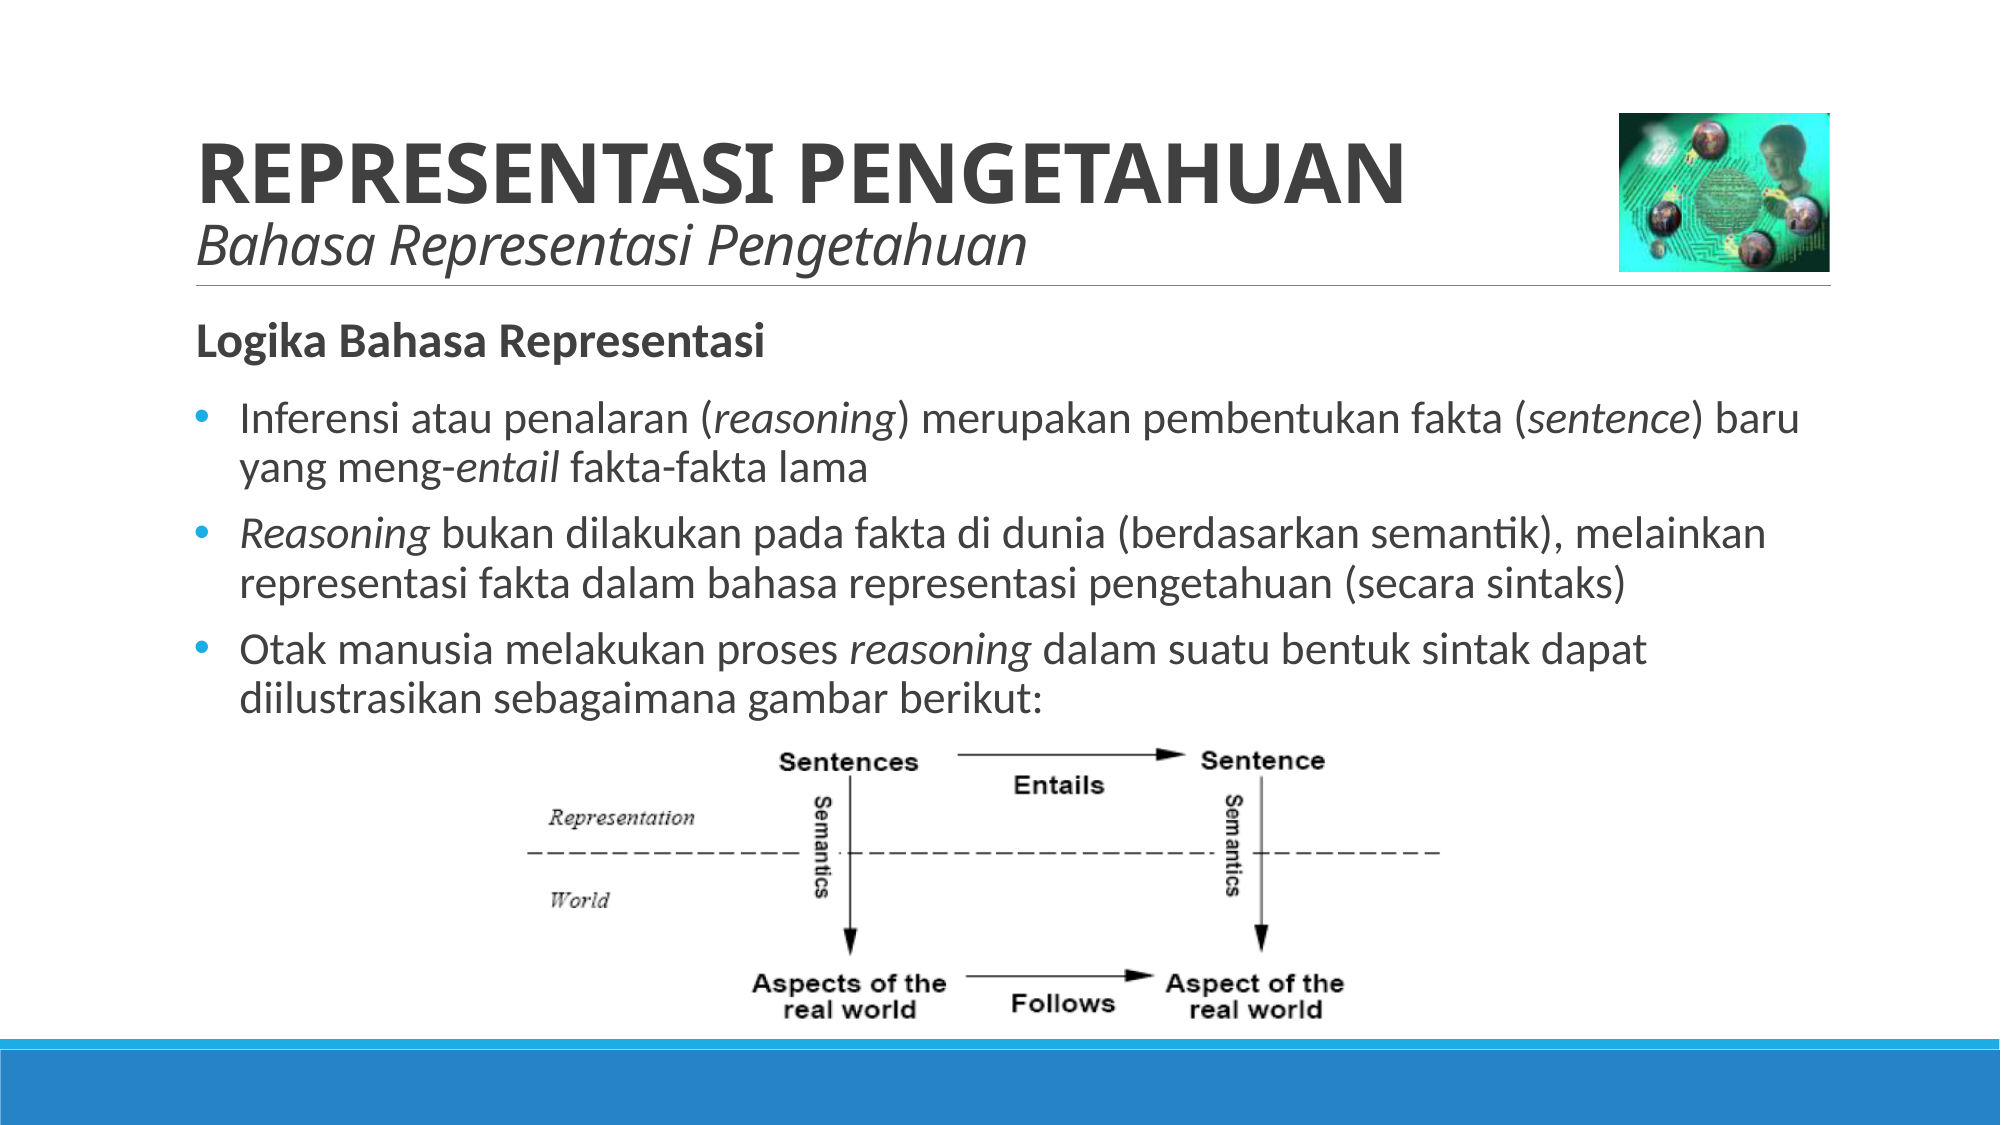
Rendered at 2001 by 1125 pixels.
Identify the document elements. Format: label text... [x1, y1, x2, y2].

picture [1618, 112, 1831, 273]
text_box Logika Bahasa Representasi Inferensi atau penalaran (reasoning) merupakan pembentukan fakta (sentence) baru yang meng-entail fakta-fakta lama Reasoning bukan dilakukan pada fakta di dunia (berdasarkan semantik), melainkan representasi fakta dalam bahasa representasi pengetahuan (secara sintaks) Otak manusia melakukan proses reasoning dalam suatu bentuk sintak dapat diilustrasikan sebagaimana gambar berikut: [180, 307, 1830, 1027]
picture [513, 739, 1451, 1035]
title REPRESENTASI PENGETAHUAN Bahasa Representasi Pengetahuan [180, 47, 1830, 285]
